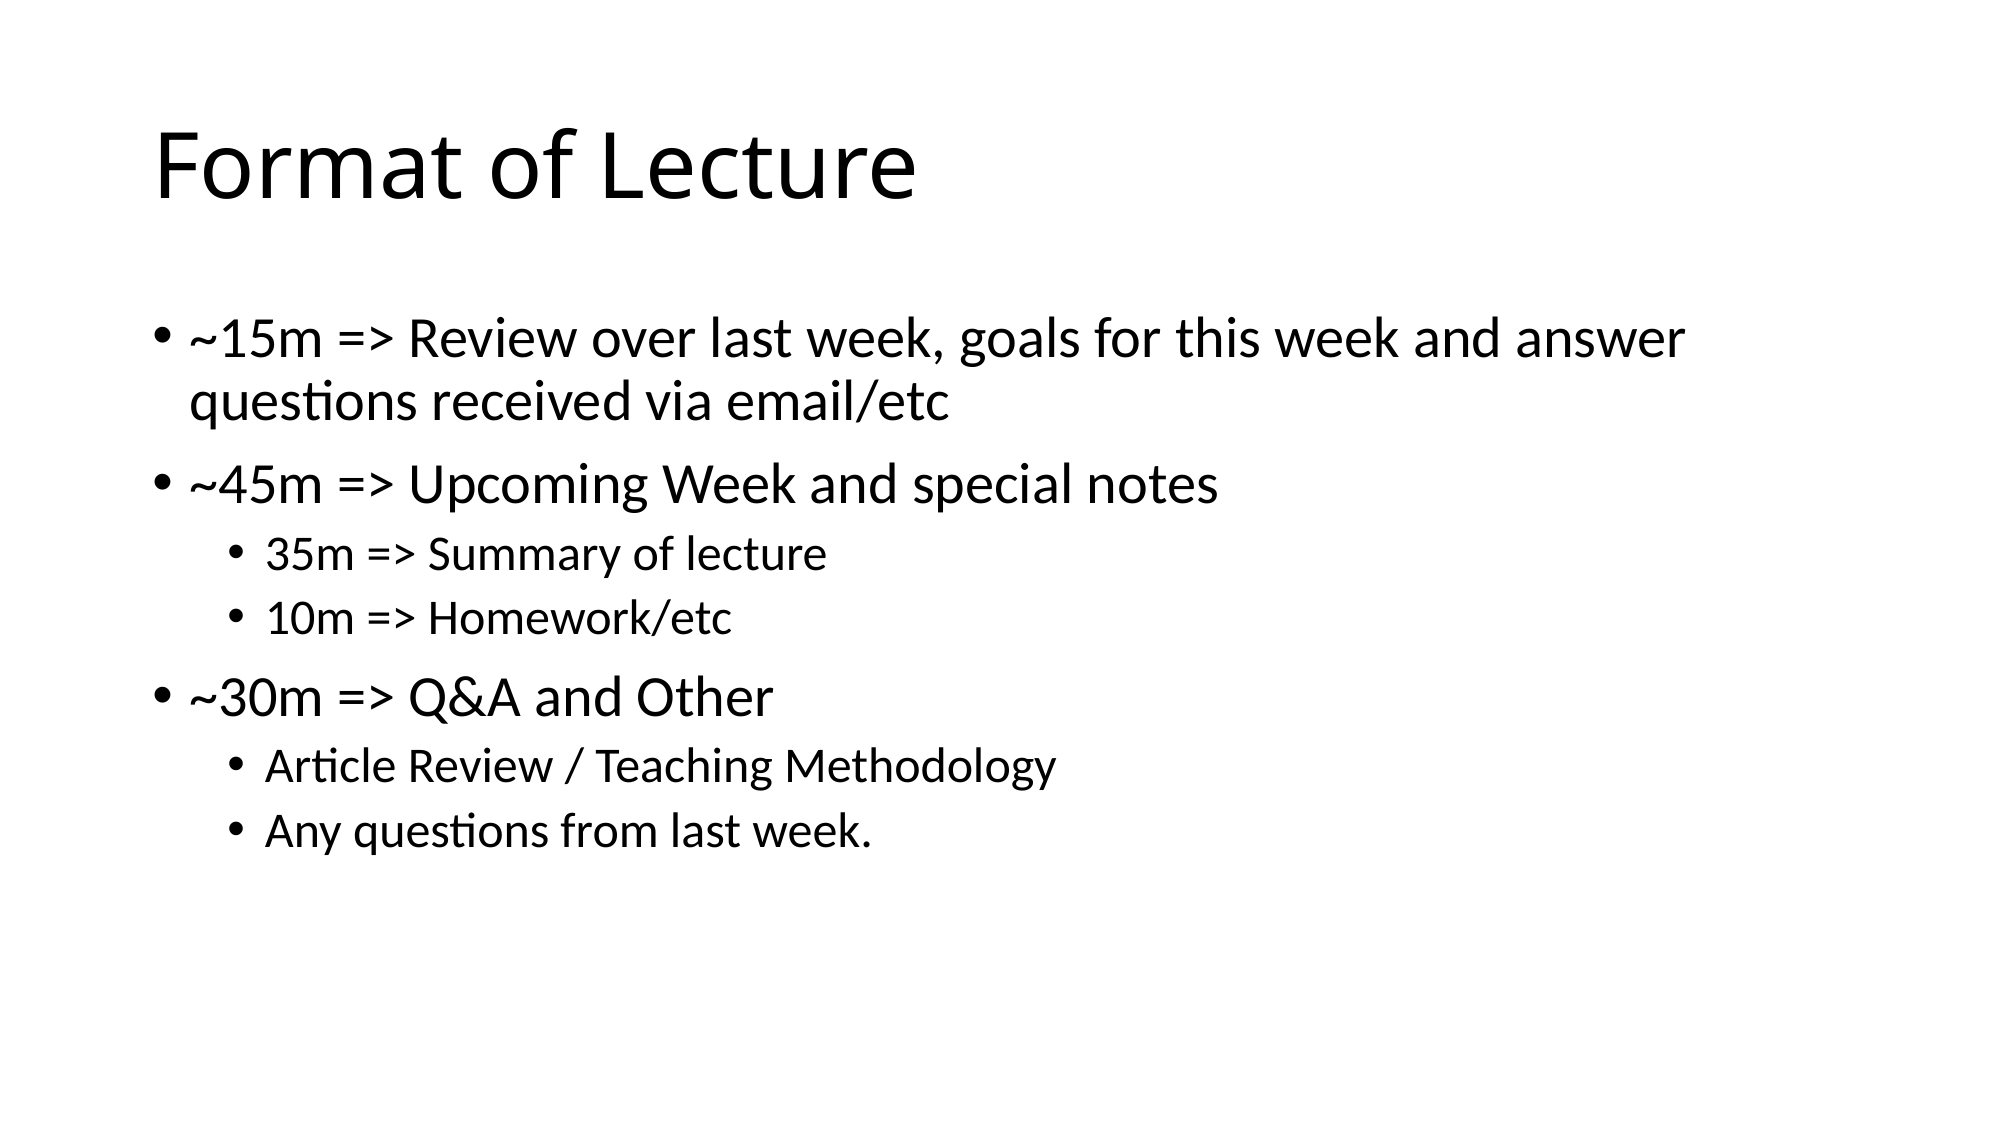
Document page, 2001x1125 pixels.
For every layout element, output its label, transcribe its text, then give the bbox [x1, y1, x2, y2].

title Format of Lecture [137, 59, 1863, 278]
list ~15m => Review over last week, goals for this week and answer questions received via email/etc ~45m => Upcoming Week and special notes 35m => Summary of lecture 10m => Homework/etc ~30m => Q&A and Other Article Review / Teaching Methodology Any questions from last week. [137, 299, 1863, 1014]
